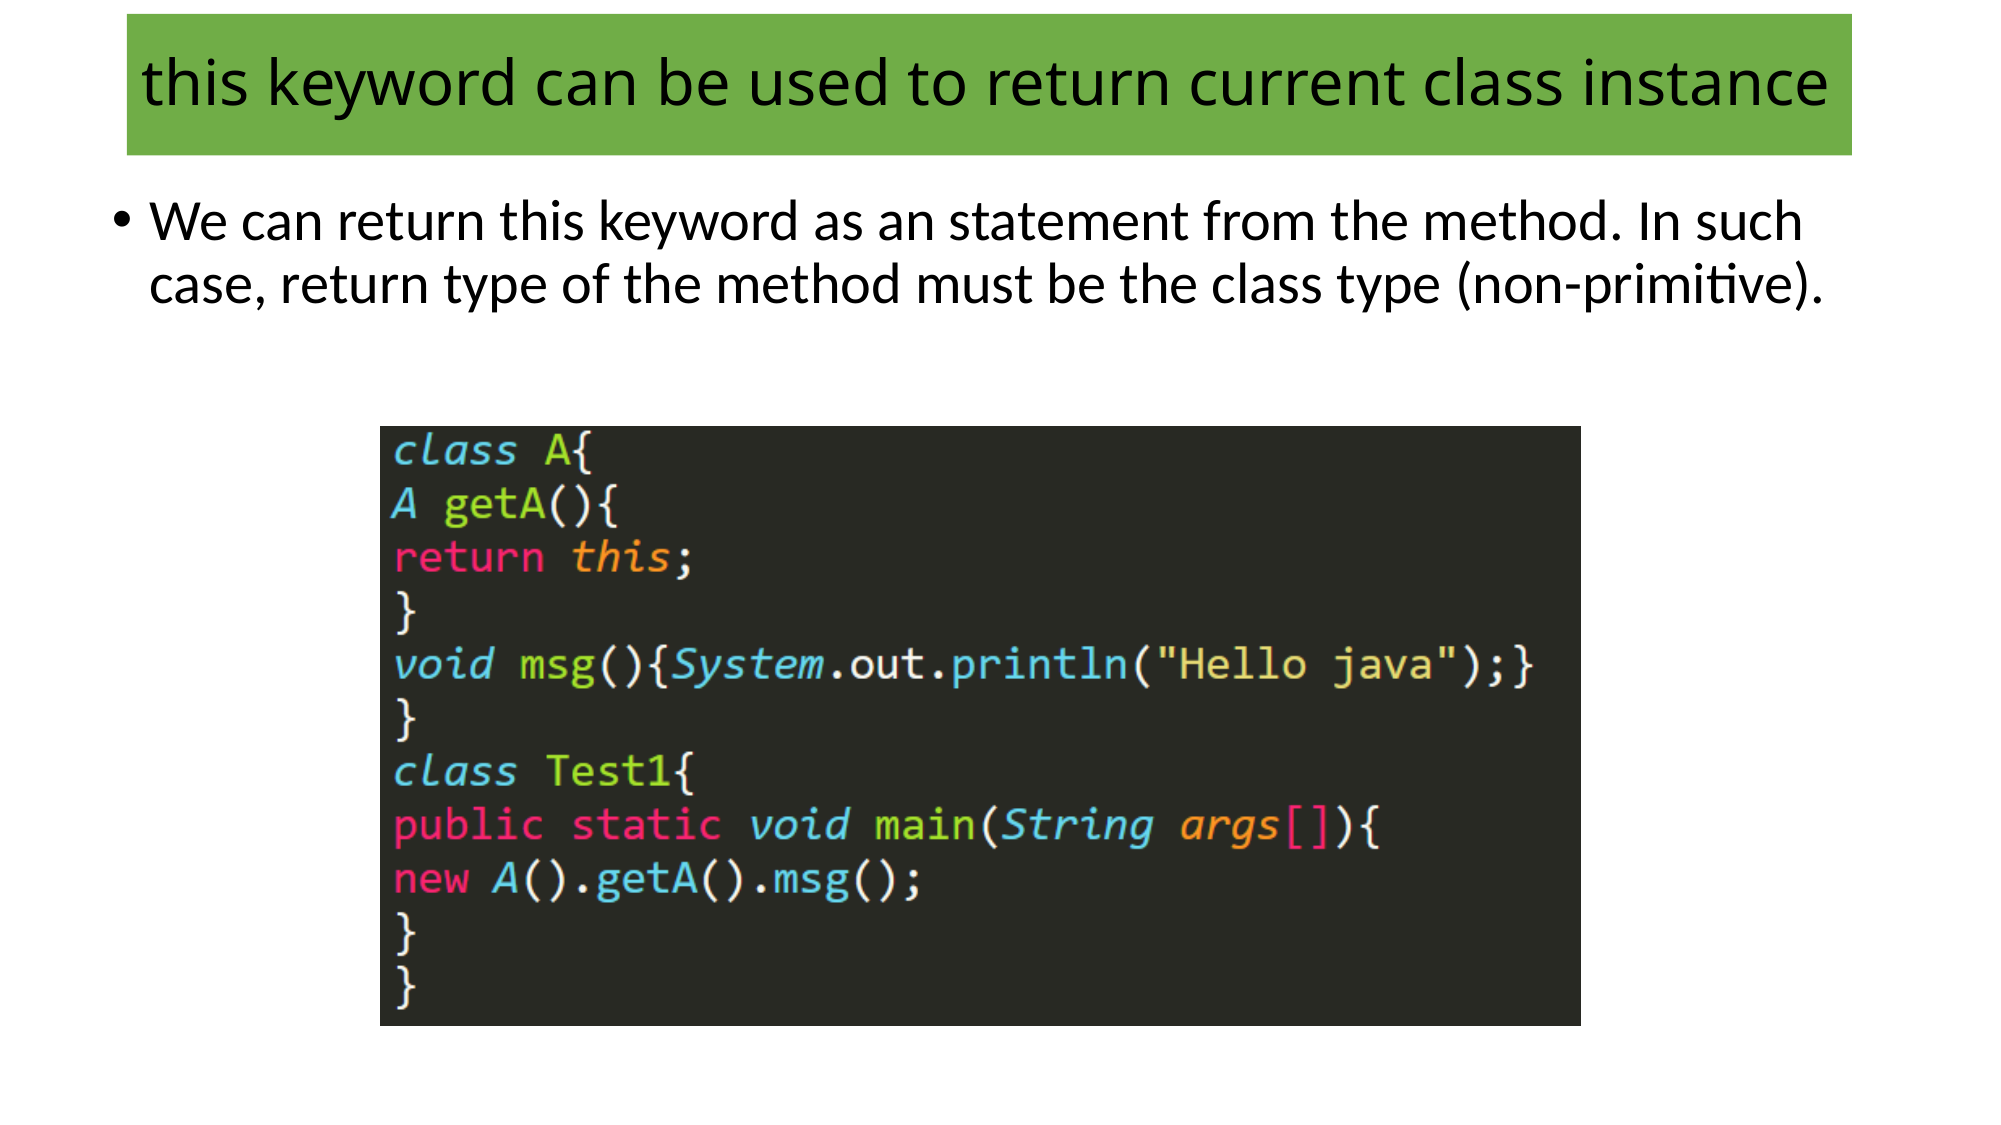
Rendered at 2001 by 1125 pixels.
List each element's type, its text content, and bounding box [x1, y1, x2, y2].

title this keyword can be used to return current class instance [126, 13, 1852, 156]
list We can return this keyword as an statement from the method. In such case, return type of the method must be the class type (non-primitive). [96, 182, 1863, 1014]
picture [380, 426, 1581, 1026]
